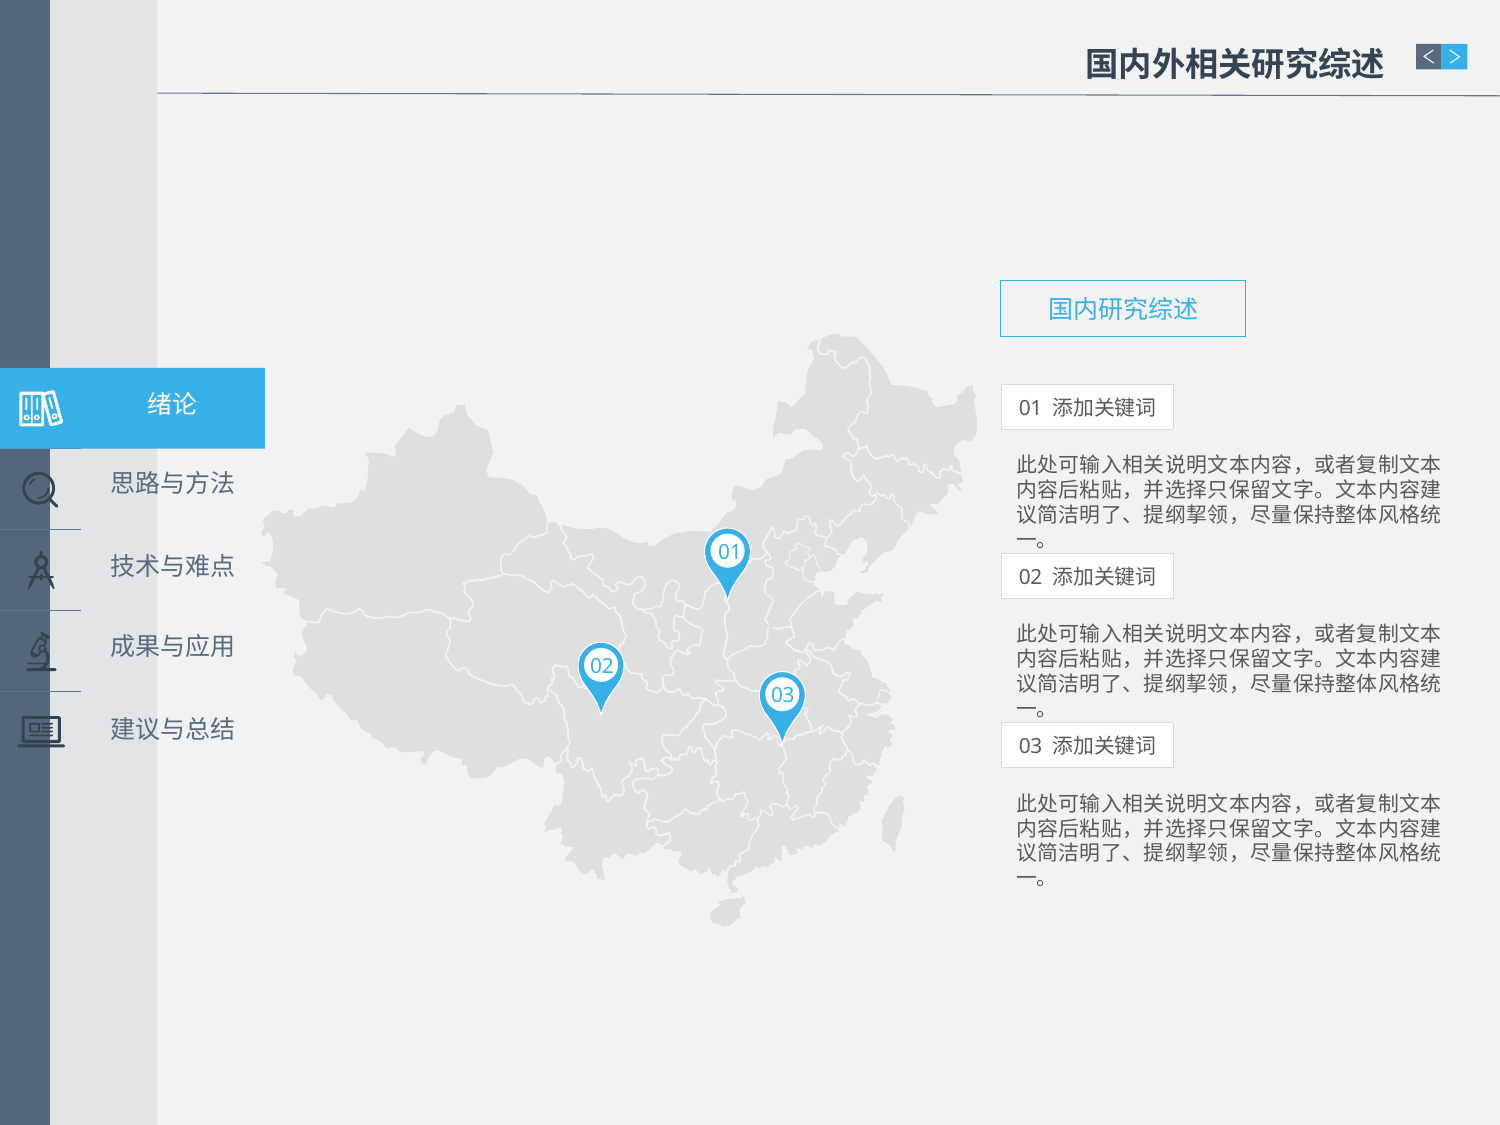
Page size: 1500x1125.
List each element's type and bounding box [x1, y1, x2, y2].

text_box [759, 671, 806, 819]
text_box [0, 367, 265, 758]
text_box [261, 333, 978, 927]
text_box [1000, 280, 1457, 912]
text_box [577, 642, 625, 790]
text_box [962, 18, 1468, 88]
text_box [704, 527, 751, 676]
